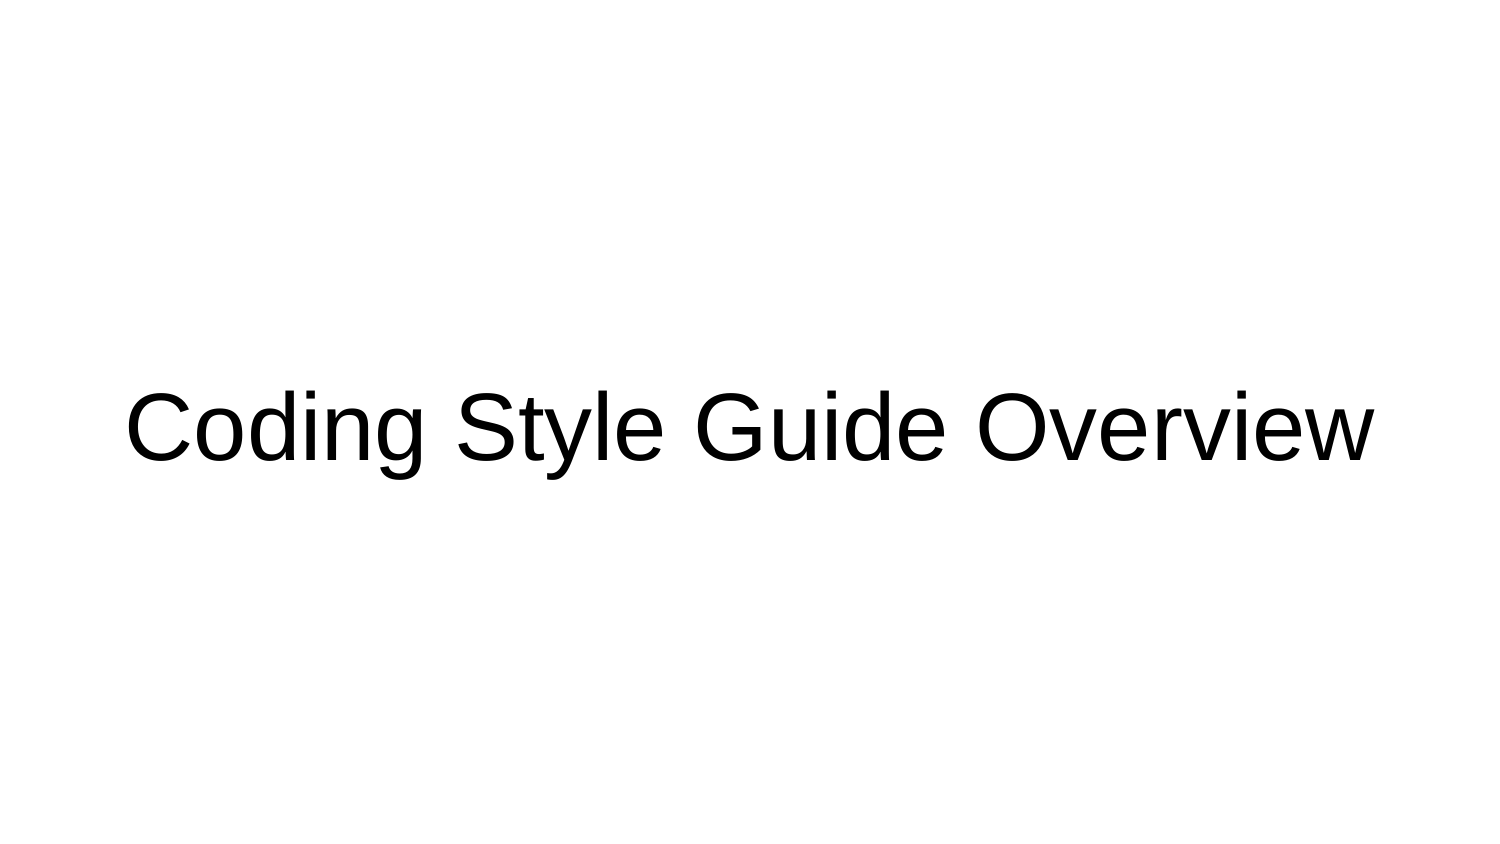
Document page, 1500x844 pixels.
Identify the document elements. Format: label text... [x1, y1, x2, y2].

title Coding Style Guide Overview [51, 352, 1449, 491]
